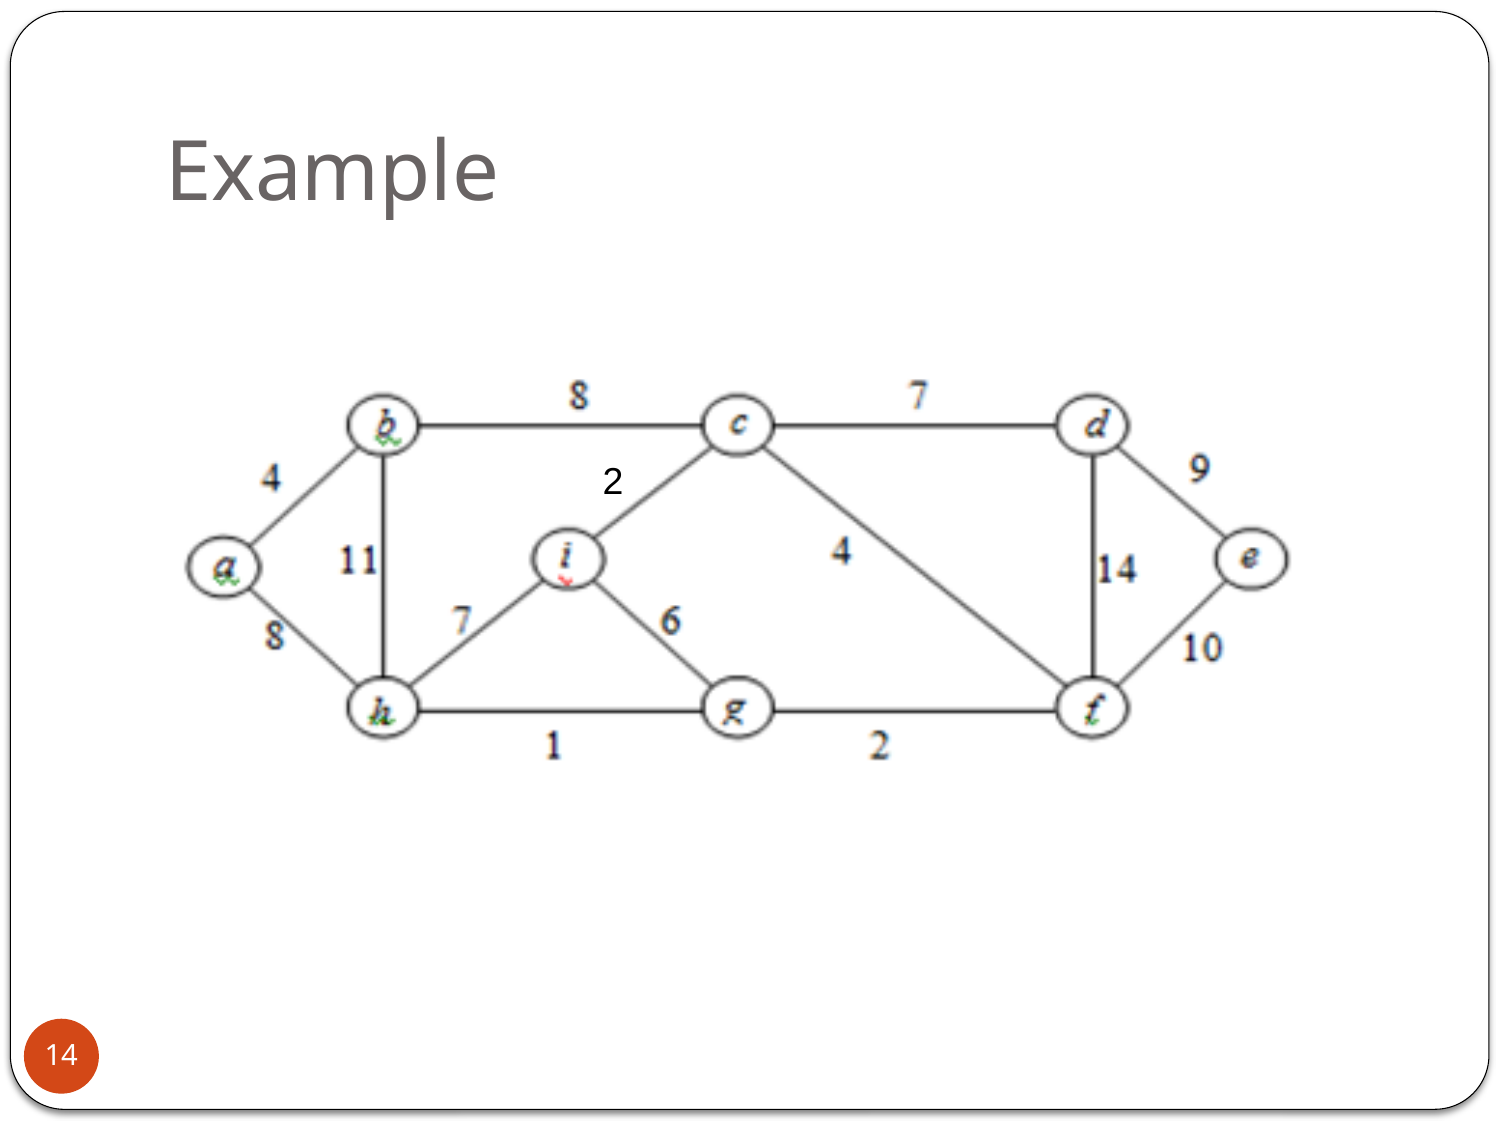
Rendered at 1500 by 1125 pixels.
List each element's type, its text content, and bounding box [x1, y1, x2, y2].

slide_number 14 [23, 1018, 99, 1094]
title Example [150, 45, 1425, 233]
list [174, 349, 1332, 776]
